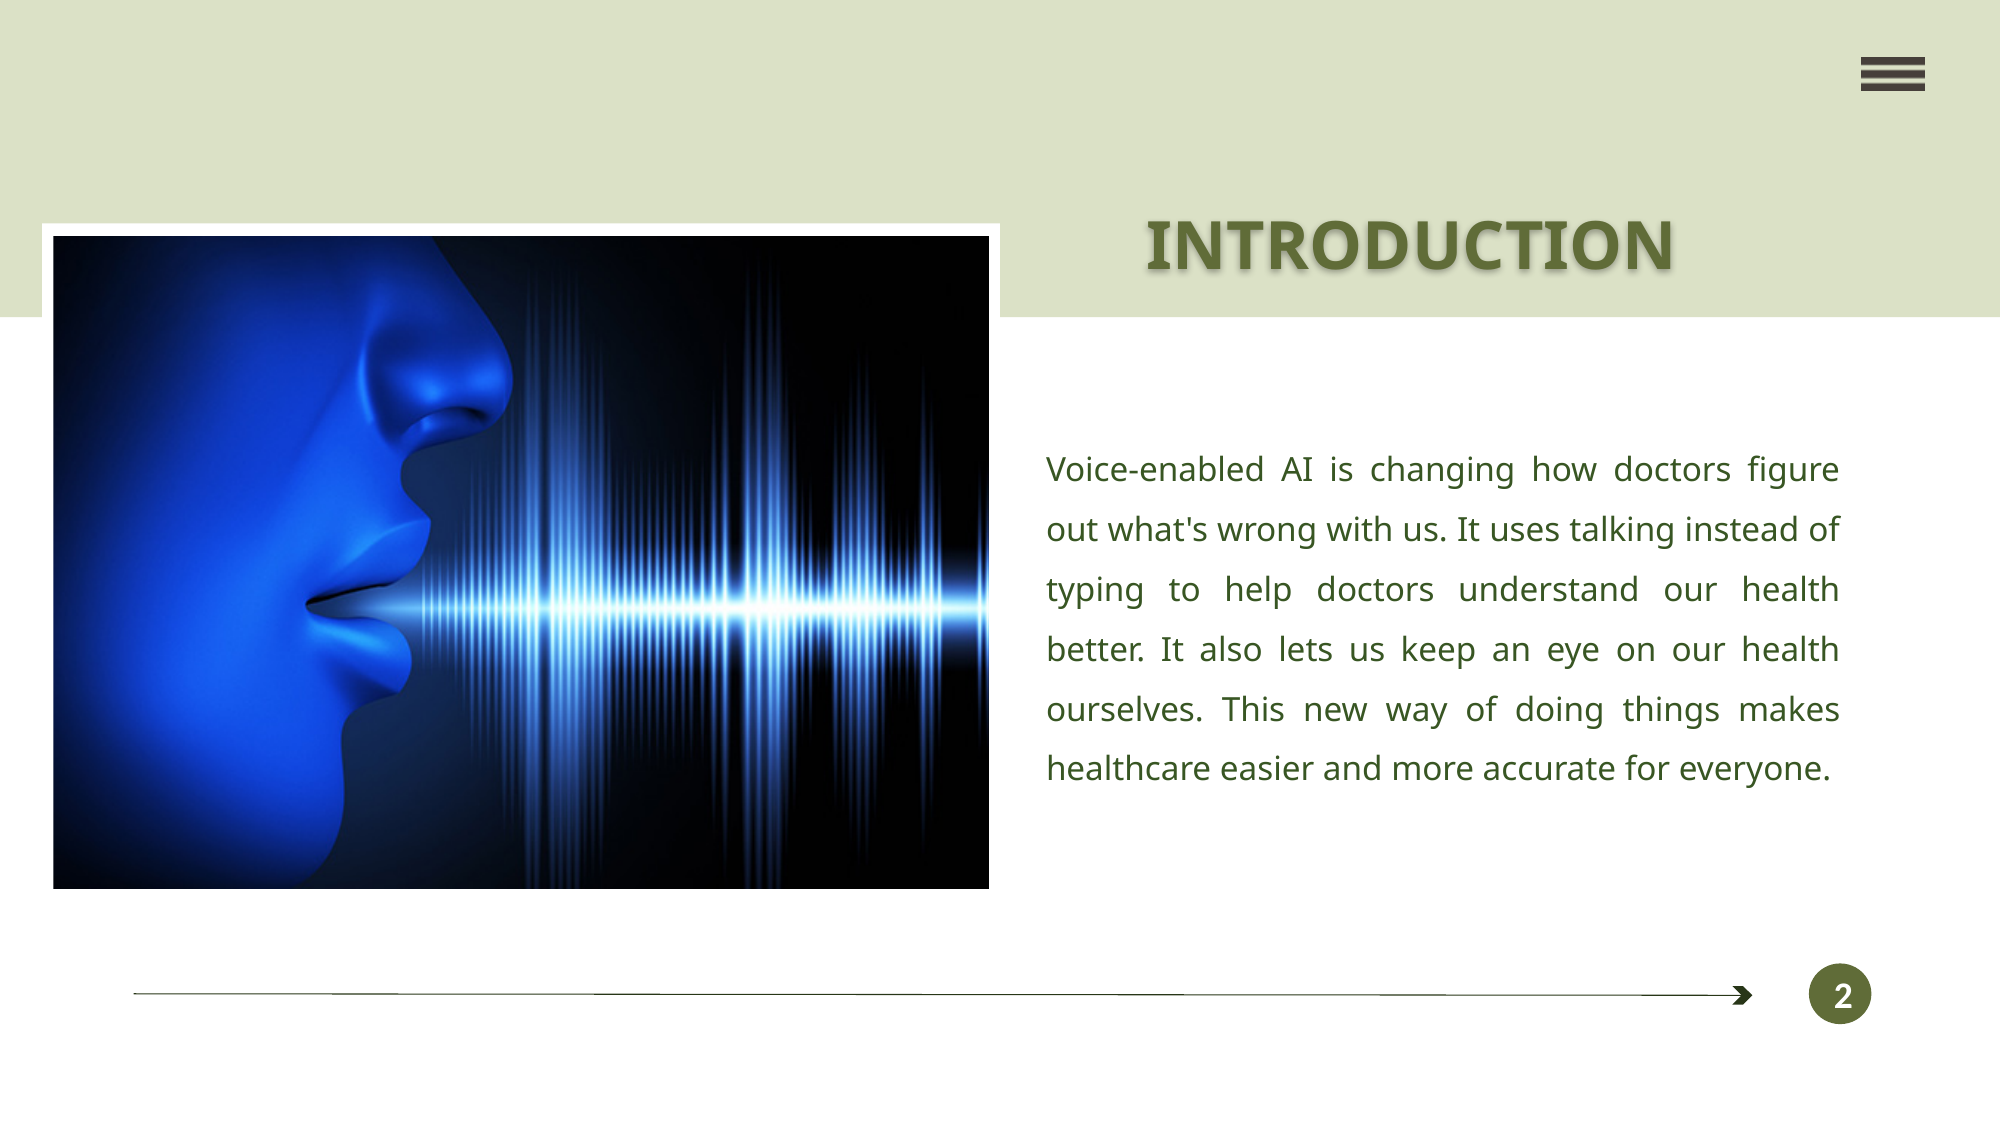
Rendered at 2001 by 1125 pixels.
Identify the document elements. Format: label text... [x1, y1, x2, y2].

picture [53, 236, 989, 889]
text_box Voice-enabled AI is changing how doctors figure out what's wrong with us. It uses talking instead of typing to help doctors understand our health better. It also lets us keep an eye on our health ourselves. This new way of doing things makes healthcare easier and more accurate for everyone. [1031, 420, 1857, 795]
picture [1861, 57, 1925, 91]
text_box [41, 222, 1001, 809]
text_box INTRODUCTION [1132, 195, 1717, 291]
text_box 2 [1818, 963, 1862, 1024]
text_box [1807, 971, 1818, 1017]
text_box [1862, 970, 1873, 1017]
text_box [1729, 985, 1754, 1006]
text_box [0, 0, 2000, 318]
